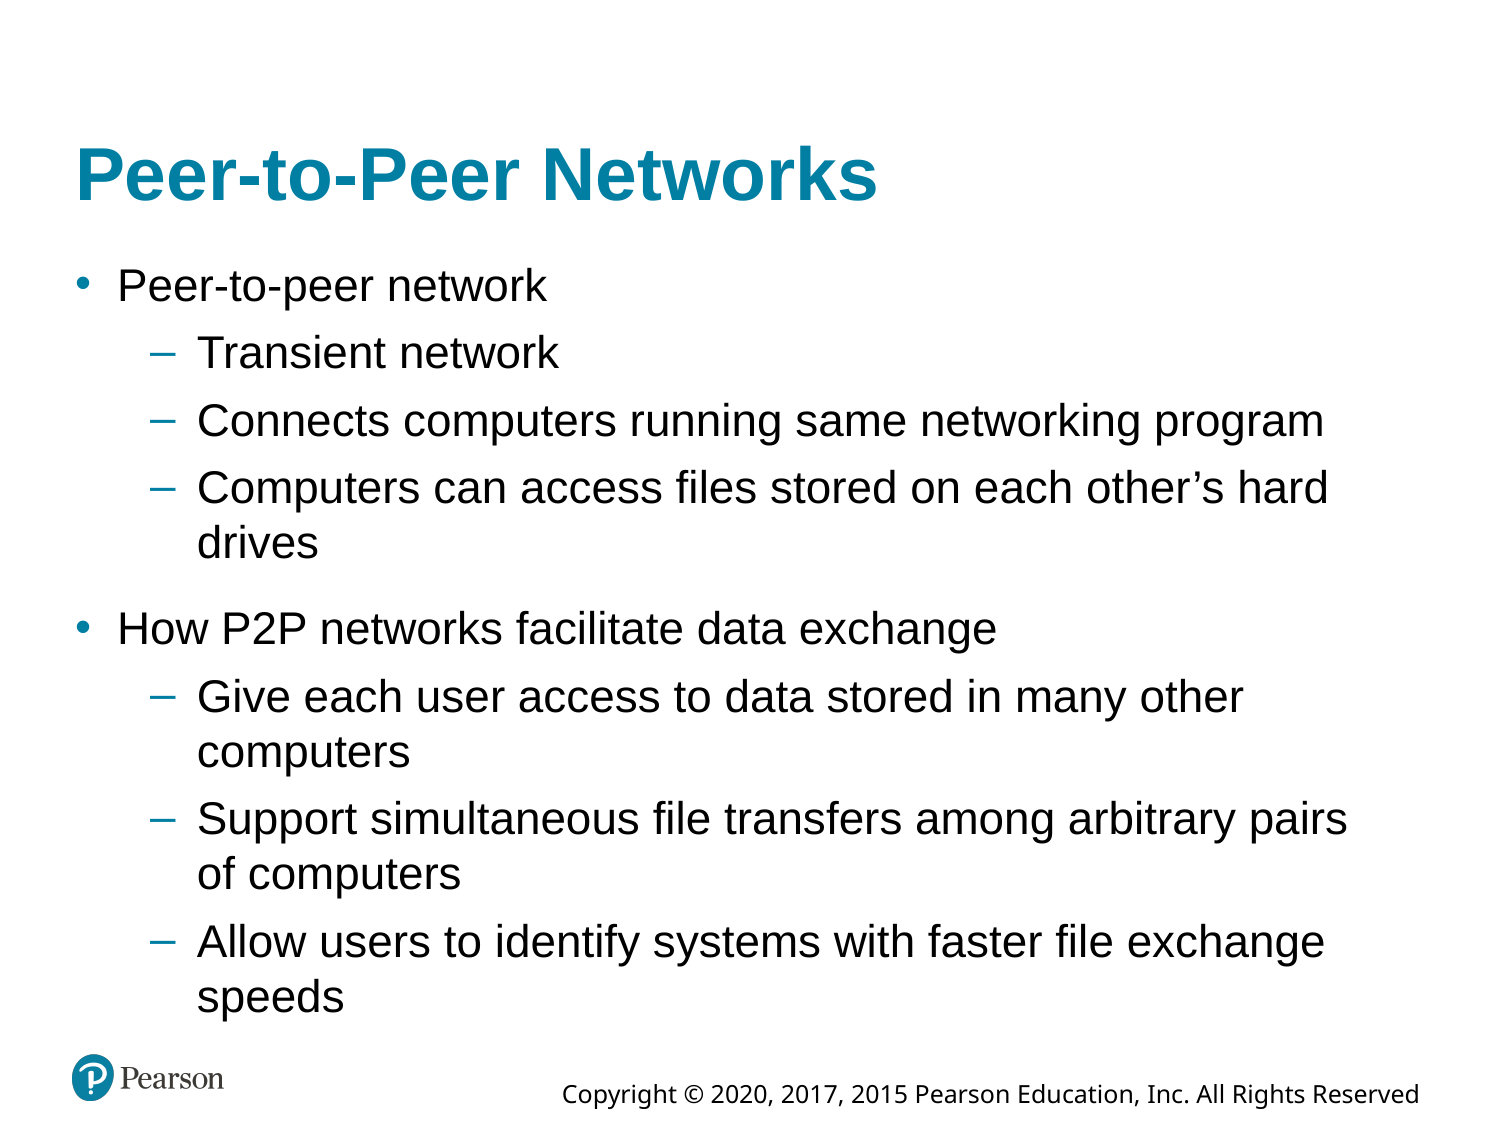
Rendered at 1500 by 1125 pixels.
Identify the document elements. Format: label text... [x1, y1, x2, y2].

picture [80, 1063, 106, 1088]
picture [72, 1054, 88, 1070]
picture [72, 1087, 83, 1101]
list Peer-to-peer network Transient network Connects computers running same networking program Computers can access files stored on each other’s hard drives How P2P networks facilitate data exchange Give each user access to data stored in many other computers Support simultaneous file transfers among arbitrary pairs of computers Allow users to identify systems with faster file exchange speeds [75, 255, 1399, 1035]
picture [98, 1054, 224, 1101]
title Peer-to-Peer Networks [75, 35, 1425, 216]
